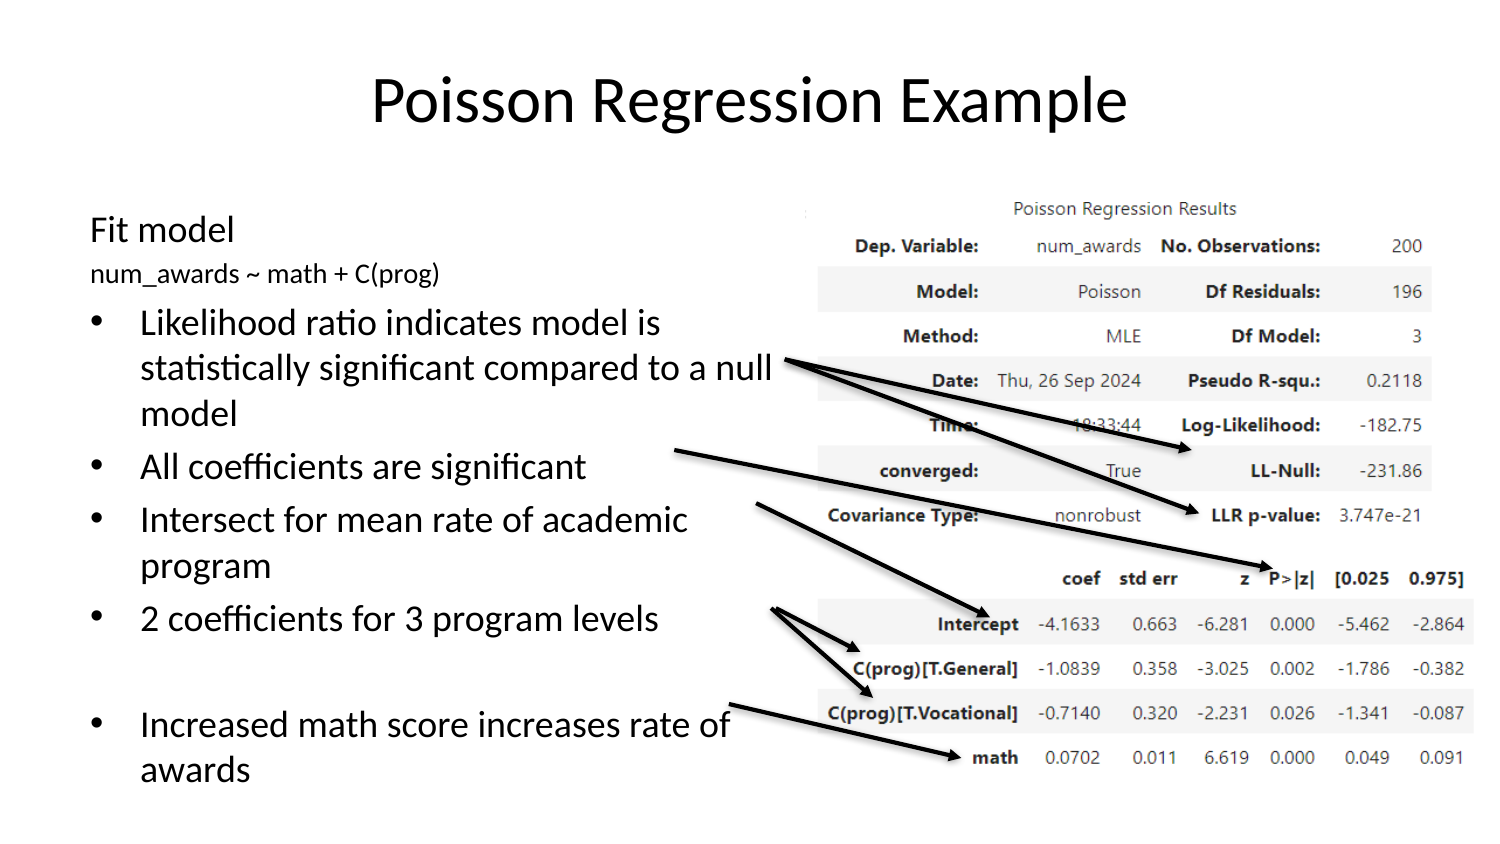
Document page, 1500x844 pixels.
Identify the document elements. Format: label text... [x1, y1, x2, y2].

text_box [995, 449, 1274, 569]
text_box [674, 449, 779, 569]
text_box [755, 502, 991, 618]
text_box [784, 358, 1193, 451]
picture [805, 202, 1489, 792]
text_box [728, 703, 962, 759]
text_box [784, 359, 1200, 514]
title Poisson Regression Example [75, 33, 1425, 159]
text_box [770, 607, 874, 699]
